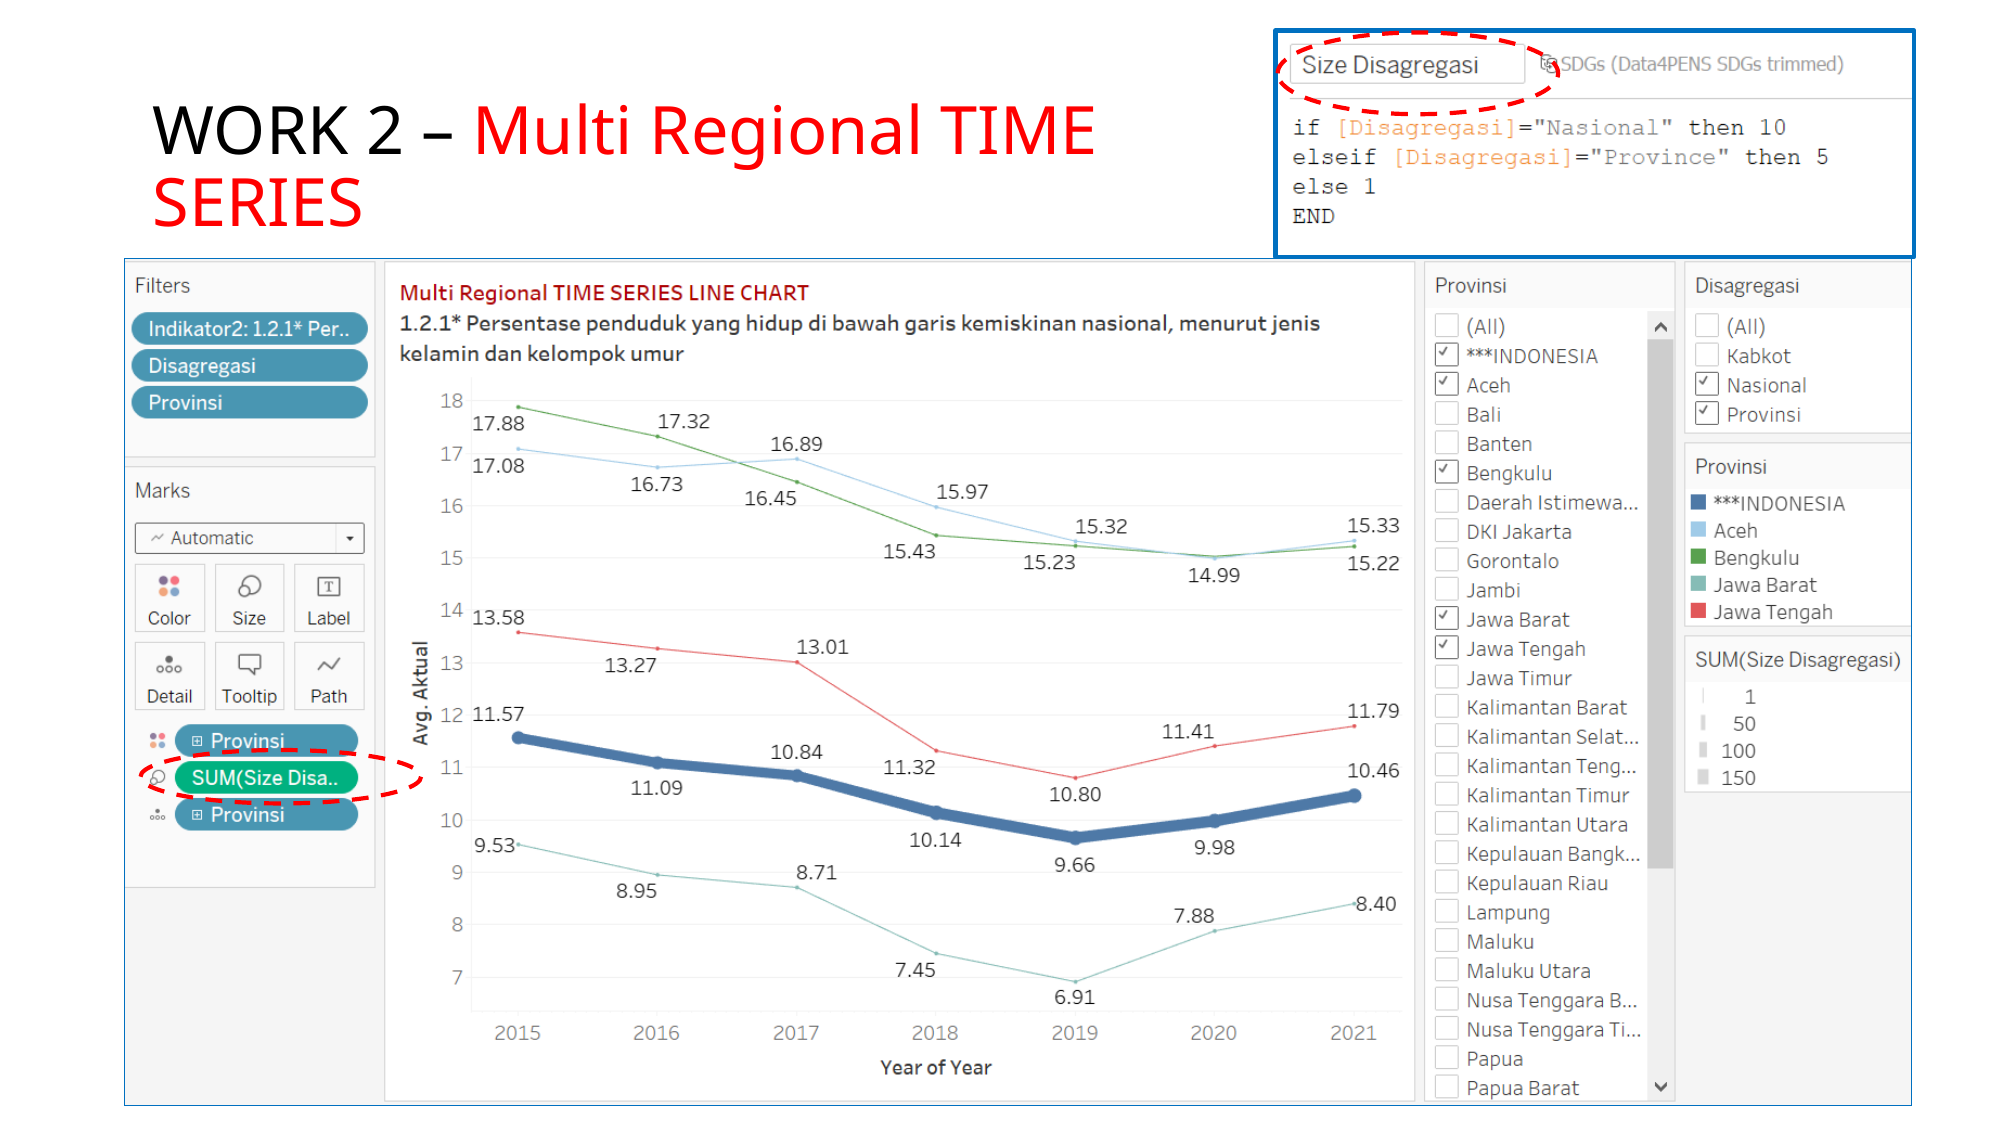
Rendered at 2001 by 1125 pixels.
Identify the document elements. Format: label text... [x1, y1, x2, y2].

title WORK 2 – Multi Regional TIME SERIES [137, 59, 1273, 258]
picture [124, 258, 1913, 1106]
picture [1277, 32, 1913, 255]
